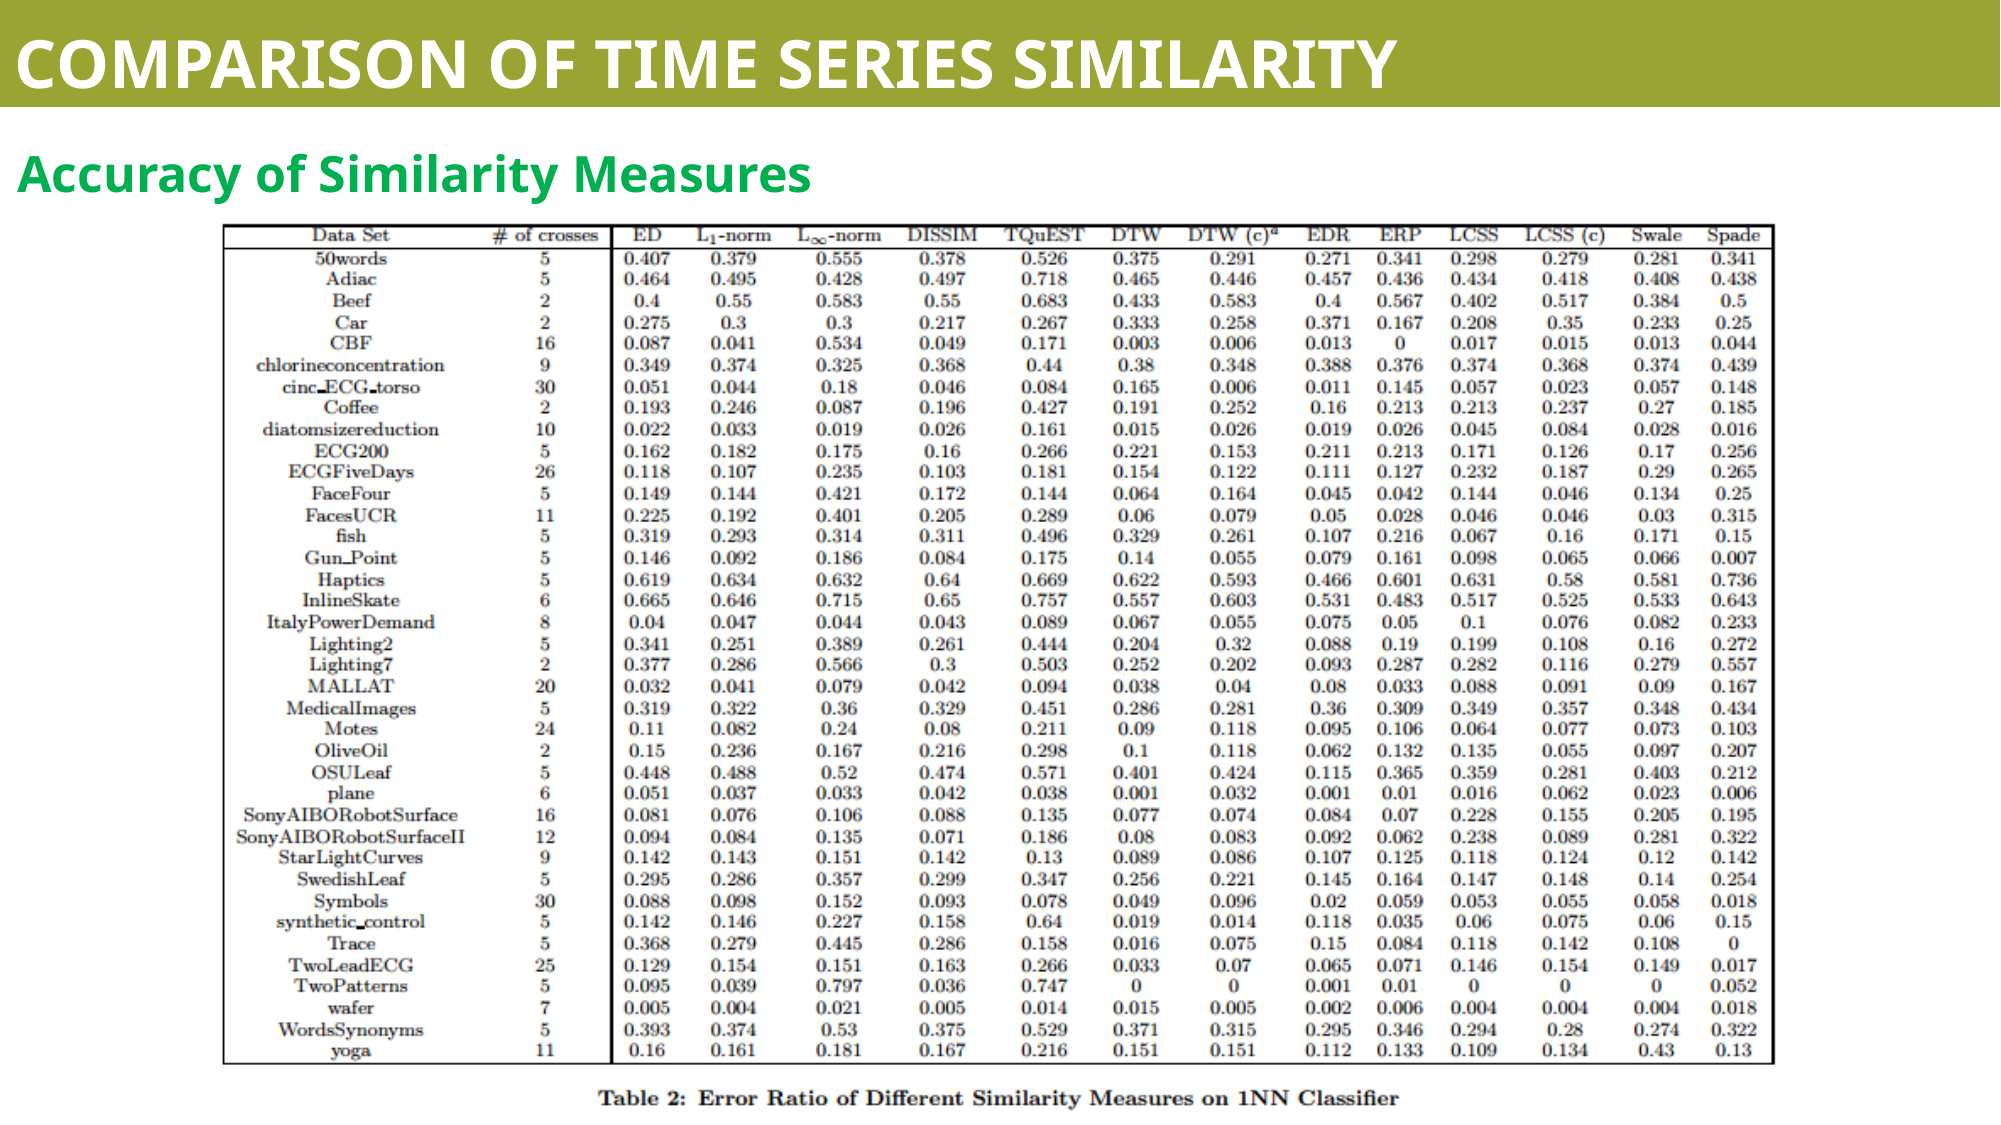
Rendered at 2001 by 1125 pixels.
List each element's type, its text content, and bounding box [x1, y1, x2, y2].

list COMPARISON OF TIME SERIES SIMILARITY MEASURES [0, 23, 1687, 84]
picture [218, 221, 1782, 1114]
text_box Accuracy of Similarity Measures [2, 116, 1999, 210]
